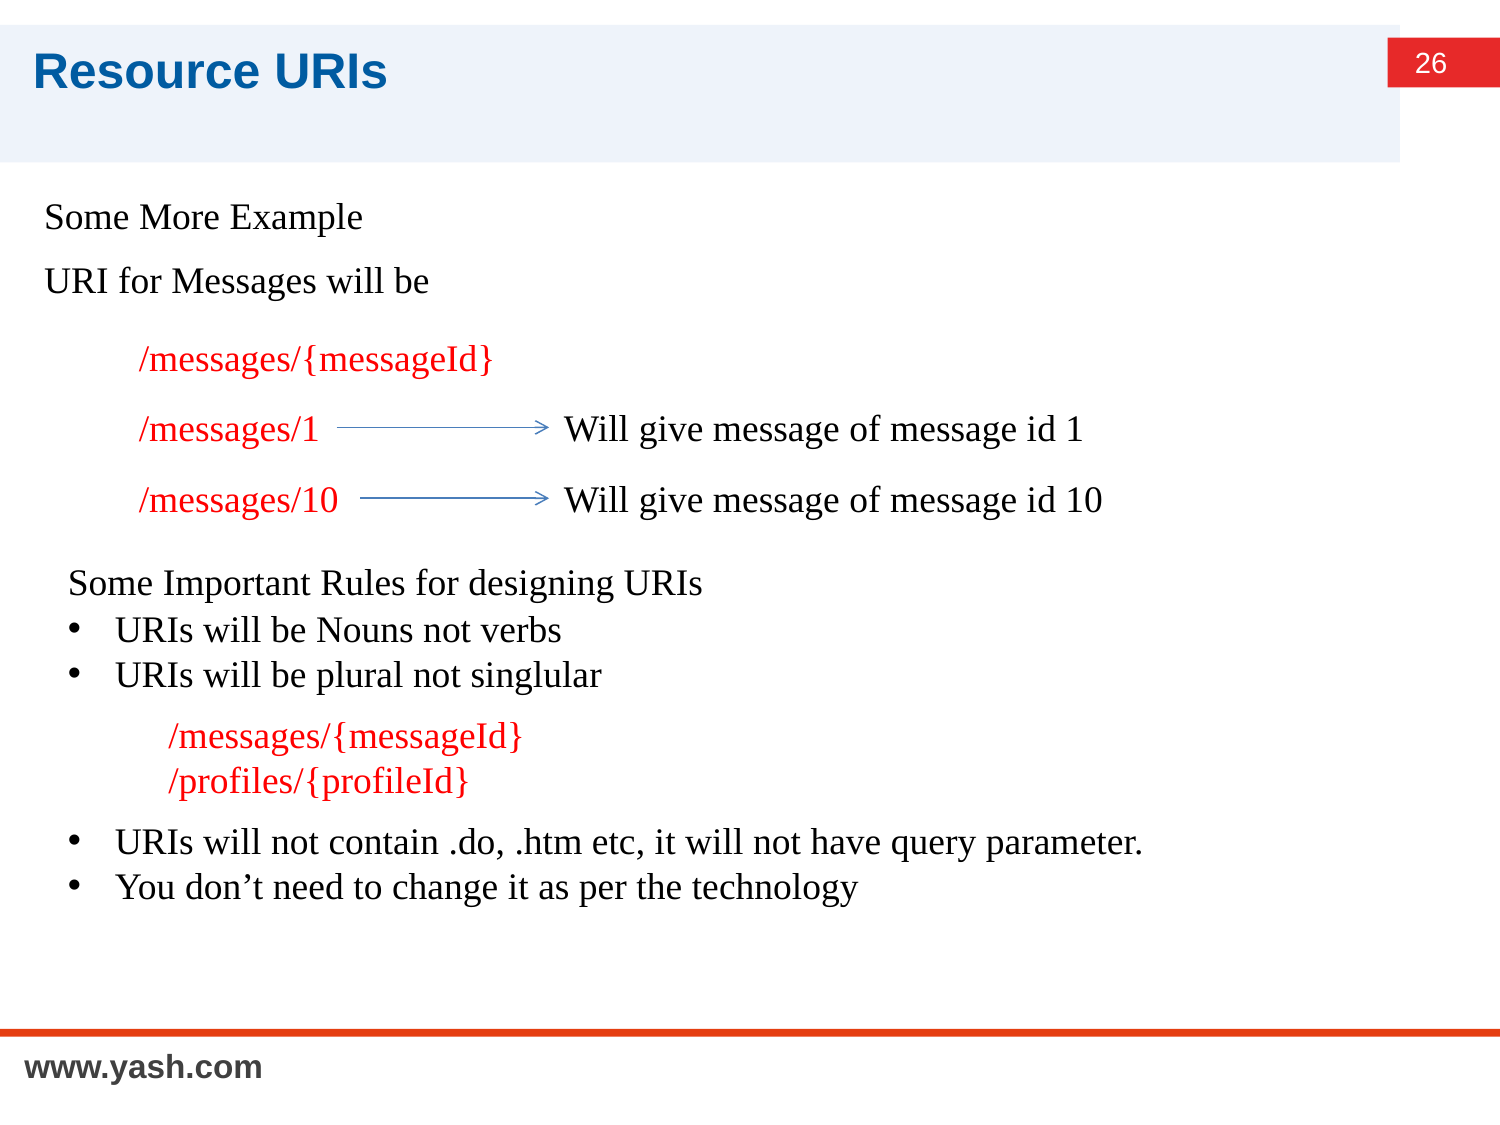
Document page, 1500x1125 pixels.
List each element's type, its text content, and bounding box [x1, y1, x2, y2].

text_box Some More Example [29, 184, 396, 245]
text_box URIs will be Nouns not verbs URIs will be plural not singlular [53, 597, 1400, 703]
text_box URIs will not contain .do, .htm etc, it will not have query parameter. You don’t need to change it as per the technology [53, 809, 1400, 915]
text_box /messages/10 [123, 467, 384, 528]
text_box Will give message of message id 10 [549, 467, 1471, 528]
text_box /messages/{messageId} [123, 326, 644, 386]
text_box Some Important Rules for designing URIs [53, 550, 1400, 597]
text_box Will give message of message id 1 [549, 397, 1471, 457]
title Resource URIs [0, 24, 1425, 113]
text_box /messages/{messageId} /profiles/{profileId} [153, 703, 674, 809]
text_box URI for Messages will be [29, 248, 1317, 309]
text_box /messages/1 [123, 397, 384, 457]
